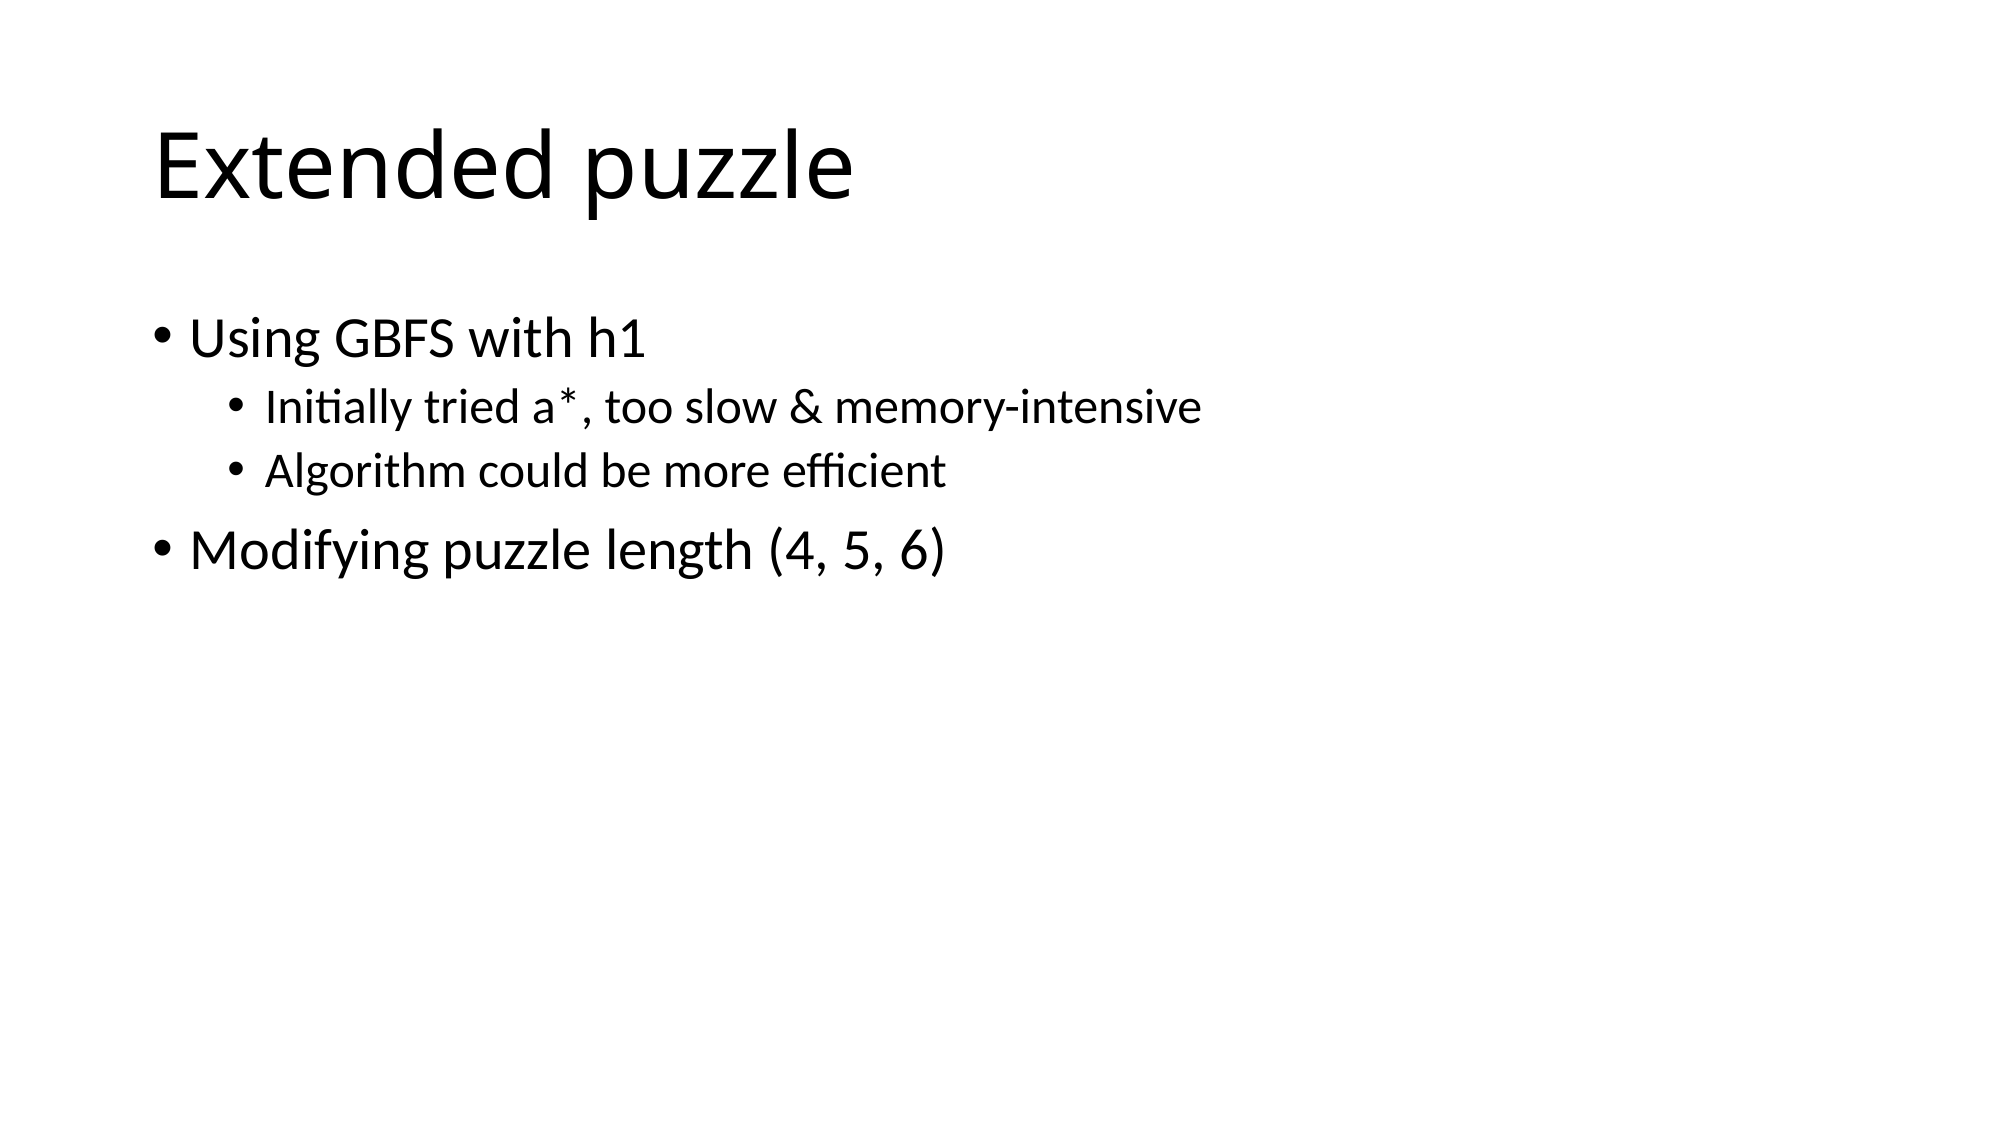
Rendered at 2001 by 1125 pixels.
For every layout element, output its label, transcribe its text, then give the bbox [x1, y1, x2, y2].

list Using GBFS with h1 Initially tried a*, too slow & memory-intensive Algorithm could be more efficient Modifying puzzle length (4, 5, 6) [137, 299, 1863, 1014]
title Extended puzzle [137, 59, 1863, 278]
